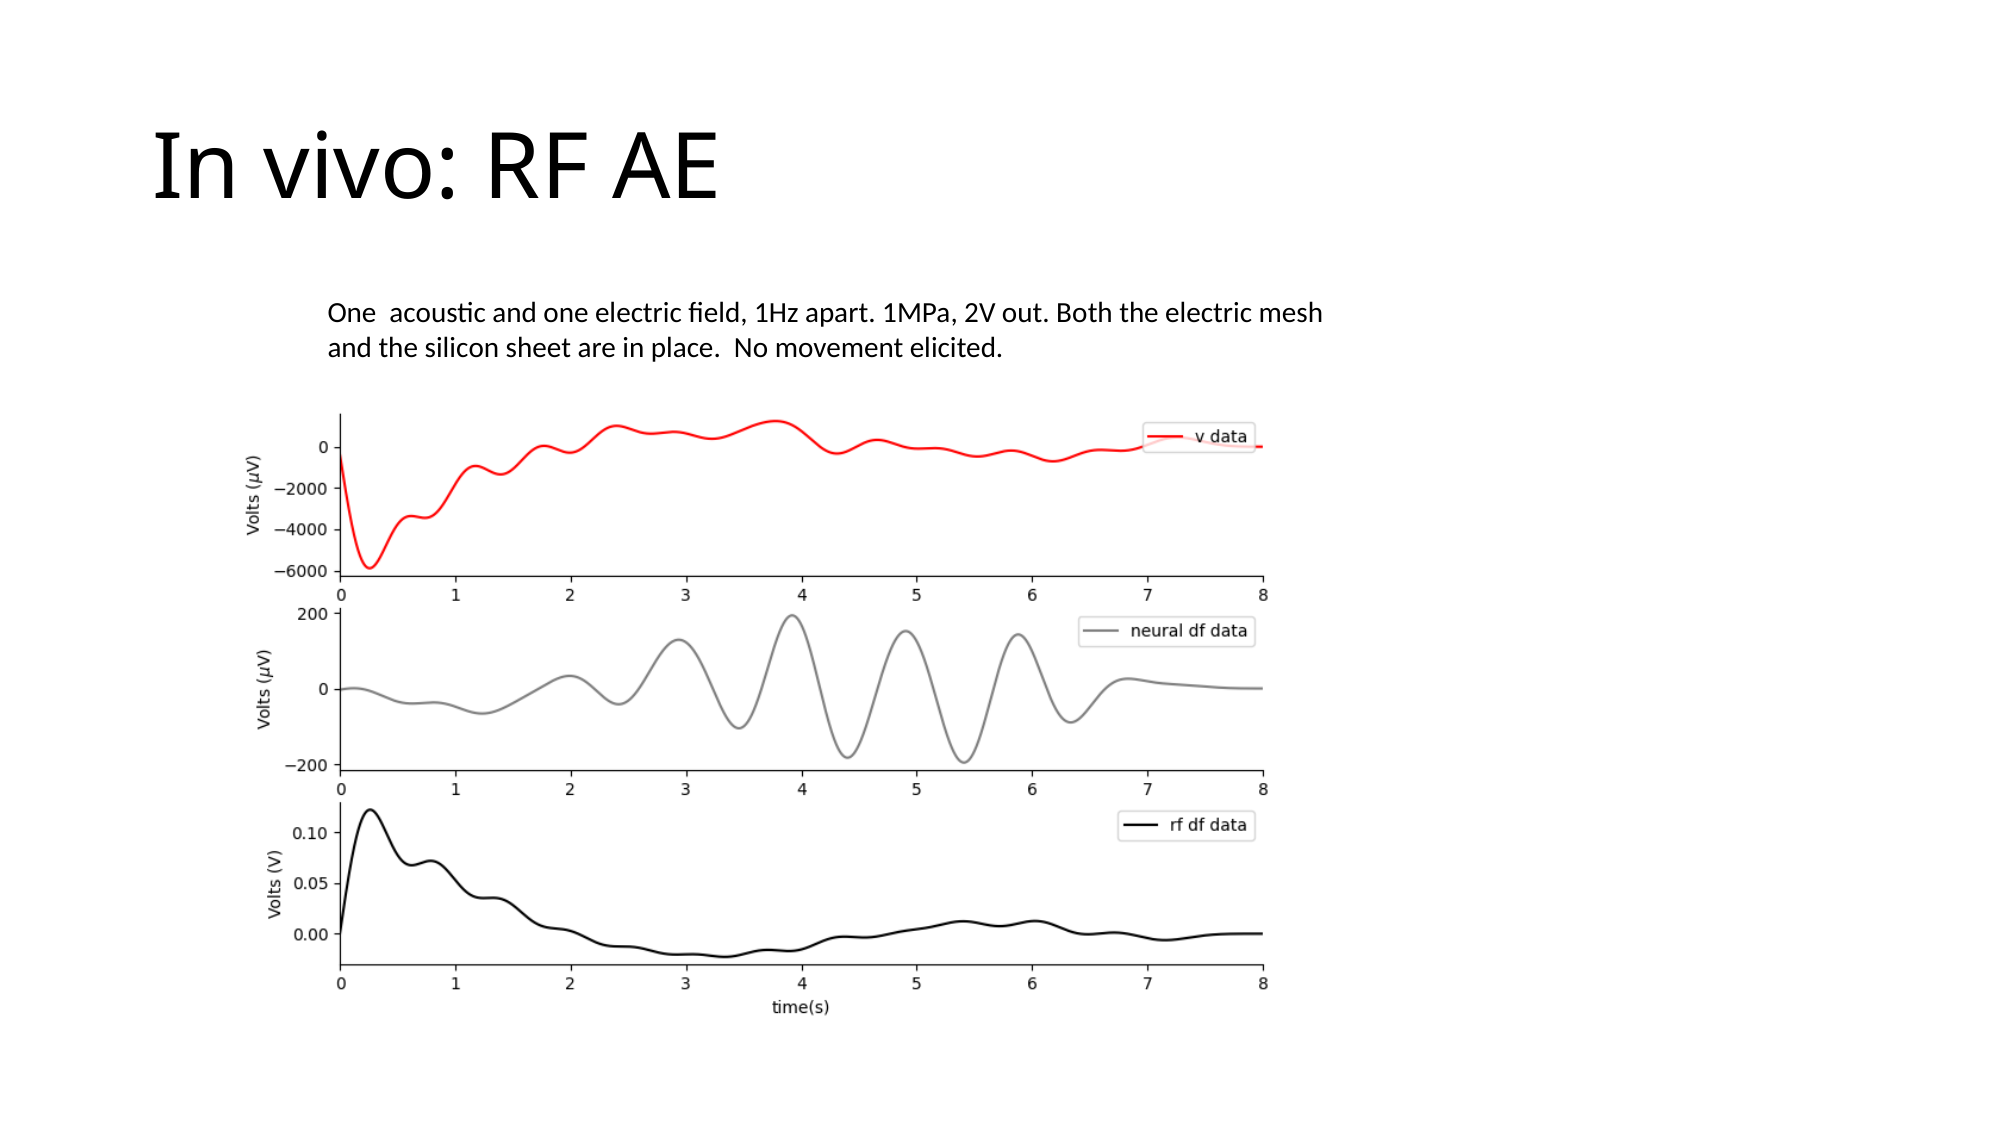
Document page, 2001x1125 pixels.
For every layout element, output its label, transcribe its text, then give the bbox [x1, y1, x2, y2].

text_box One acoustic and one electric field, 1Hz apart. 1MPa, 2V out. Both the electric mesh and the silicon sheet are in place. No movement elicited. [312, 286, 1342, 329]
title In vivo: RF AE [137, 59, 1863, 278]
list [191, 329, 1382, 1043]
